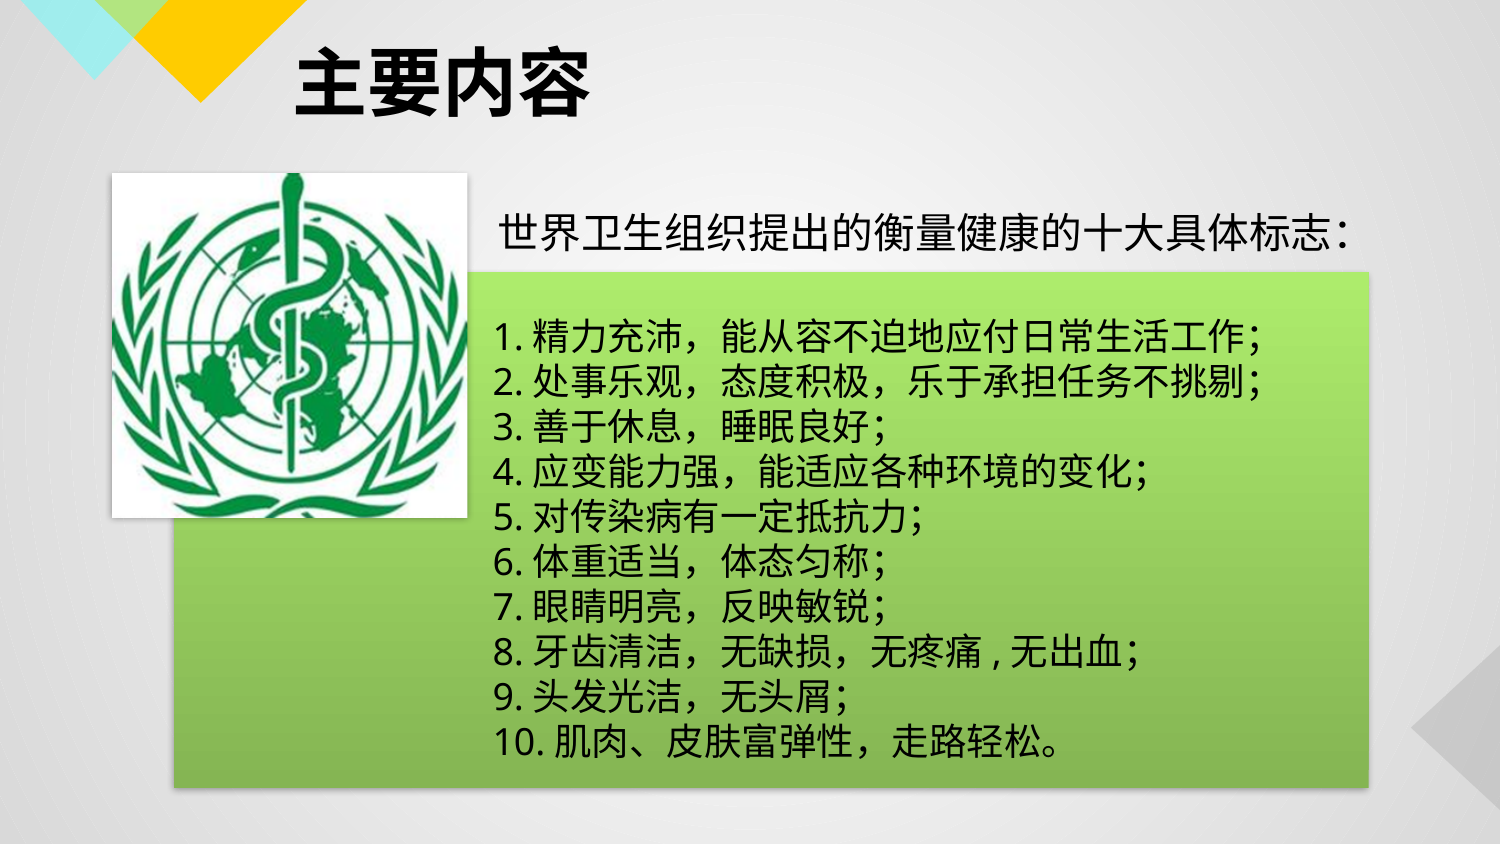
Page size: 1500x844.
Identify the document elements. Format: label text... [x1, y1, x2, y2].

text_box [112, 173, 468, 518]
title 主要内容 [277, 40, 1356, 120]
text_box [53, 271, 163, 788]
text_box 1.精力充沛，能从容不迫地应付日常生活工作； 2.处事乐观，态度积极，乐于承担任务不挑剔； 3.善于休息，睡眠良好； 4.应变能力强，能适应各种环境的变化； 5.对传染病有一定抵抗力； 6.体重适当，体态匀称； 7.眼睛明亮，反映敏锐； 8.牙齿清洁，无缺损，无疼痛,无出血； 9.头发光洁，无头屑； 10.肌肉、皮肤富弹性，走路轻松。 [173, 272, 1369, 789]
text_box 世界卫生组织提出的衡量健康的十大具体标志： [482, 198, 1426, 264]
